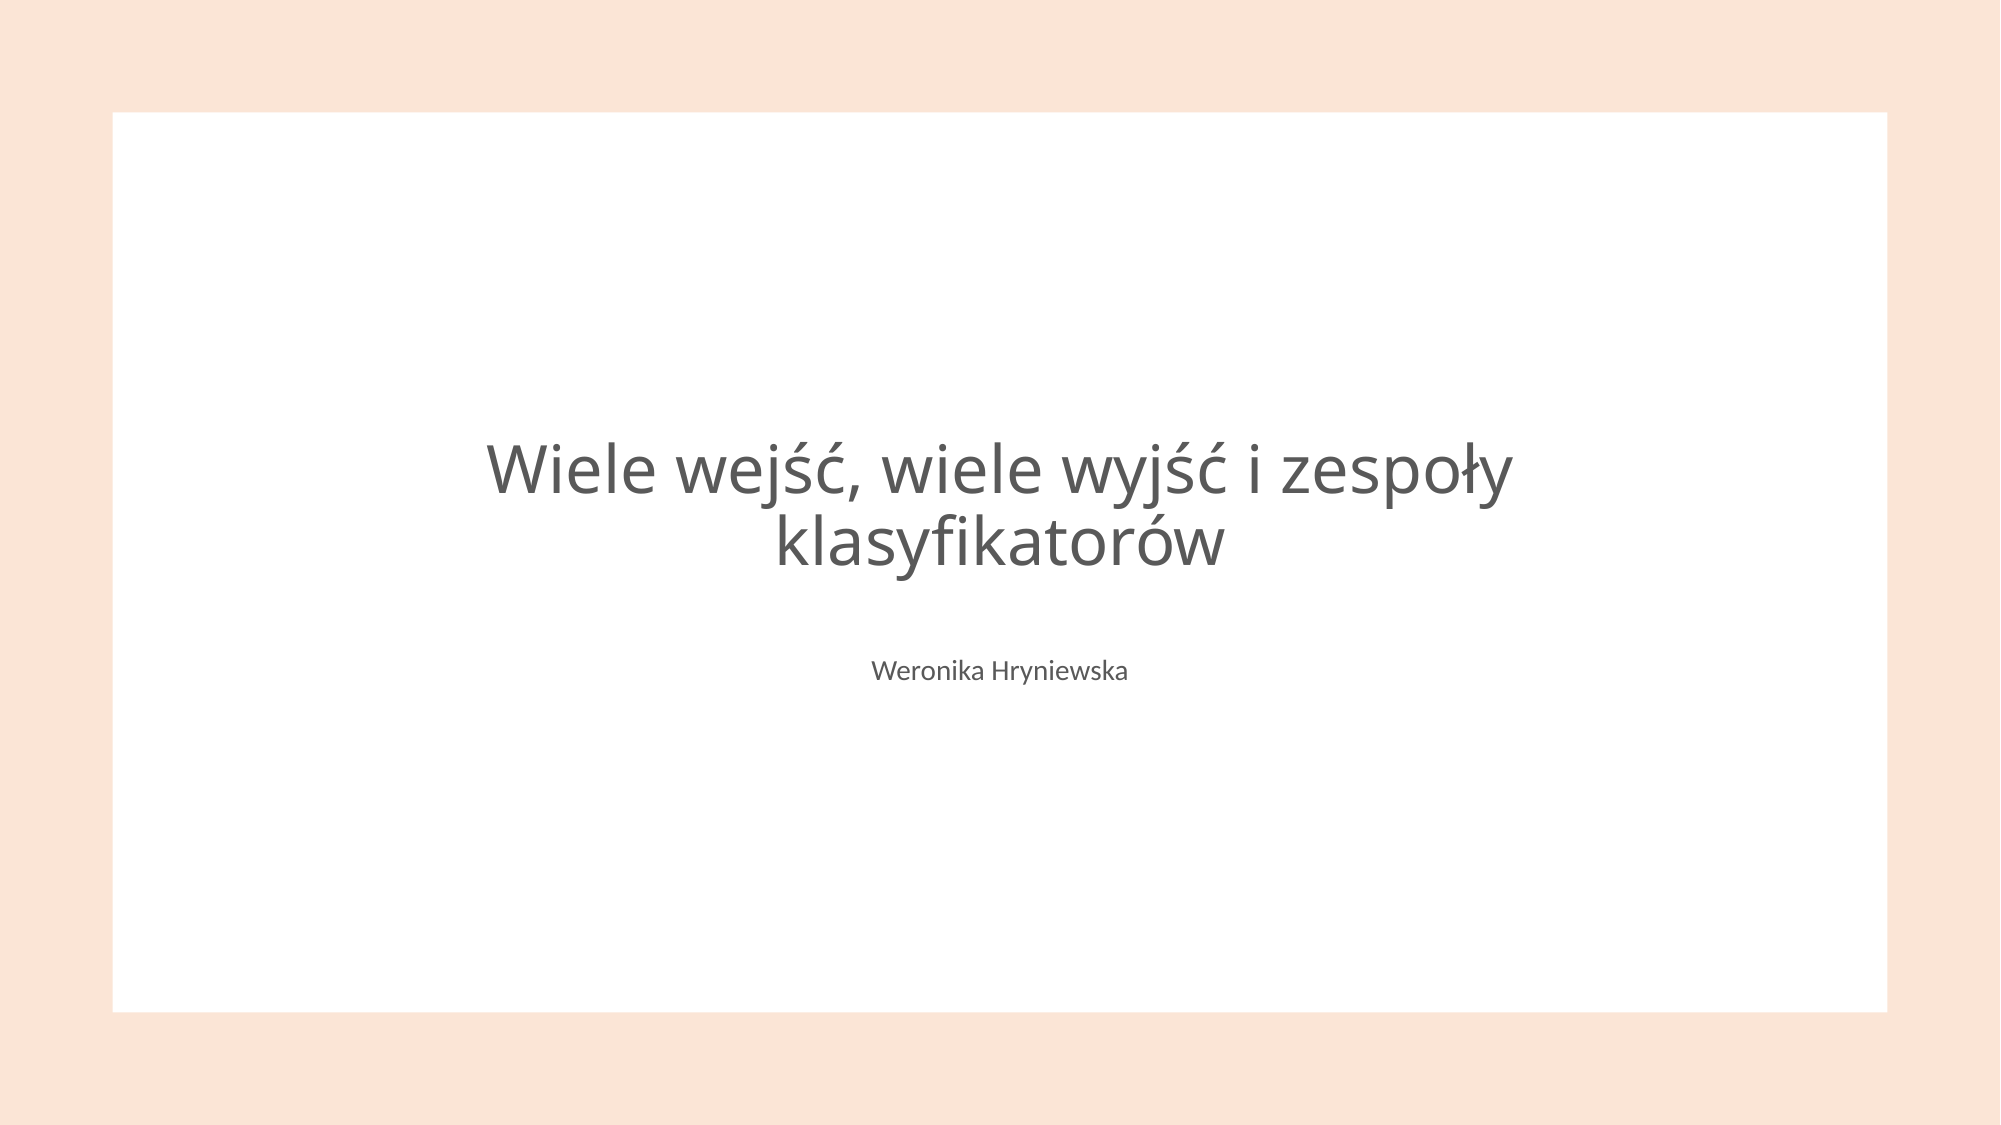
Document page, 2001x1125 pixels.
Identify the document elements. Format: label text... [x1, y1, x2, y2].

text_box [0, 0, 2000, 1125]
subtitle Weronika Hryniewska [500, 647, 1500, 784]
text_box [111, 111, 1888, 1013]
title Wiele wejść, wiele wyjść i zespoły klasyfikatorów [436, 342, 1566, 588]
